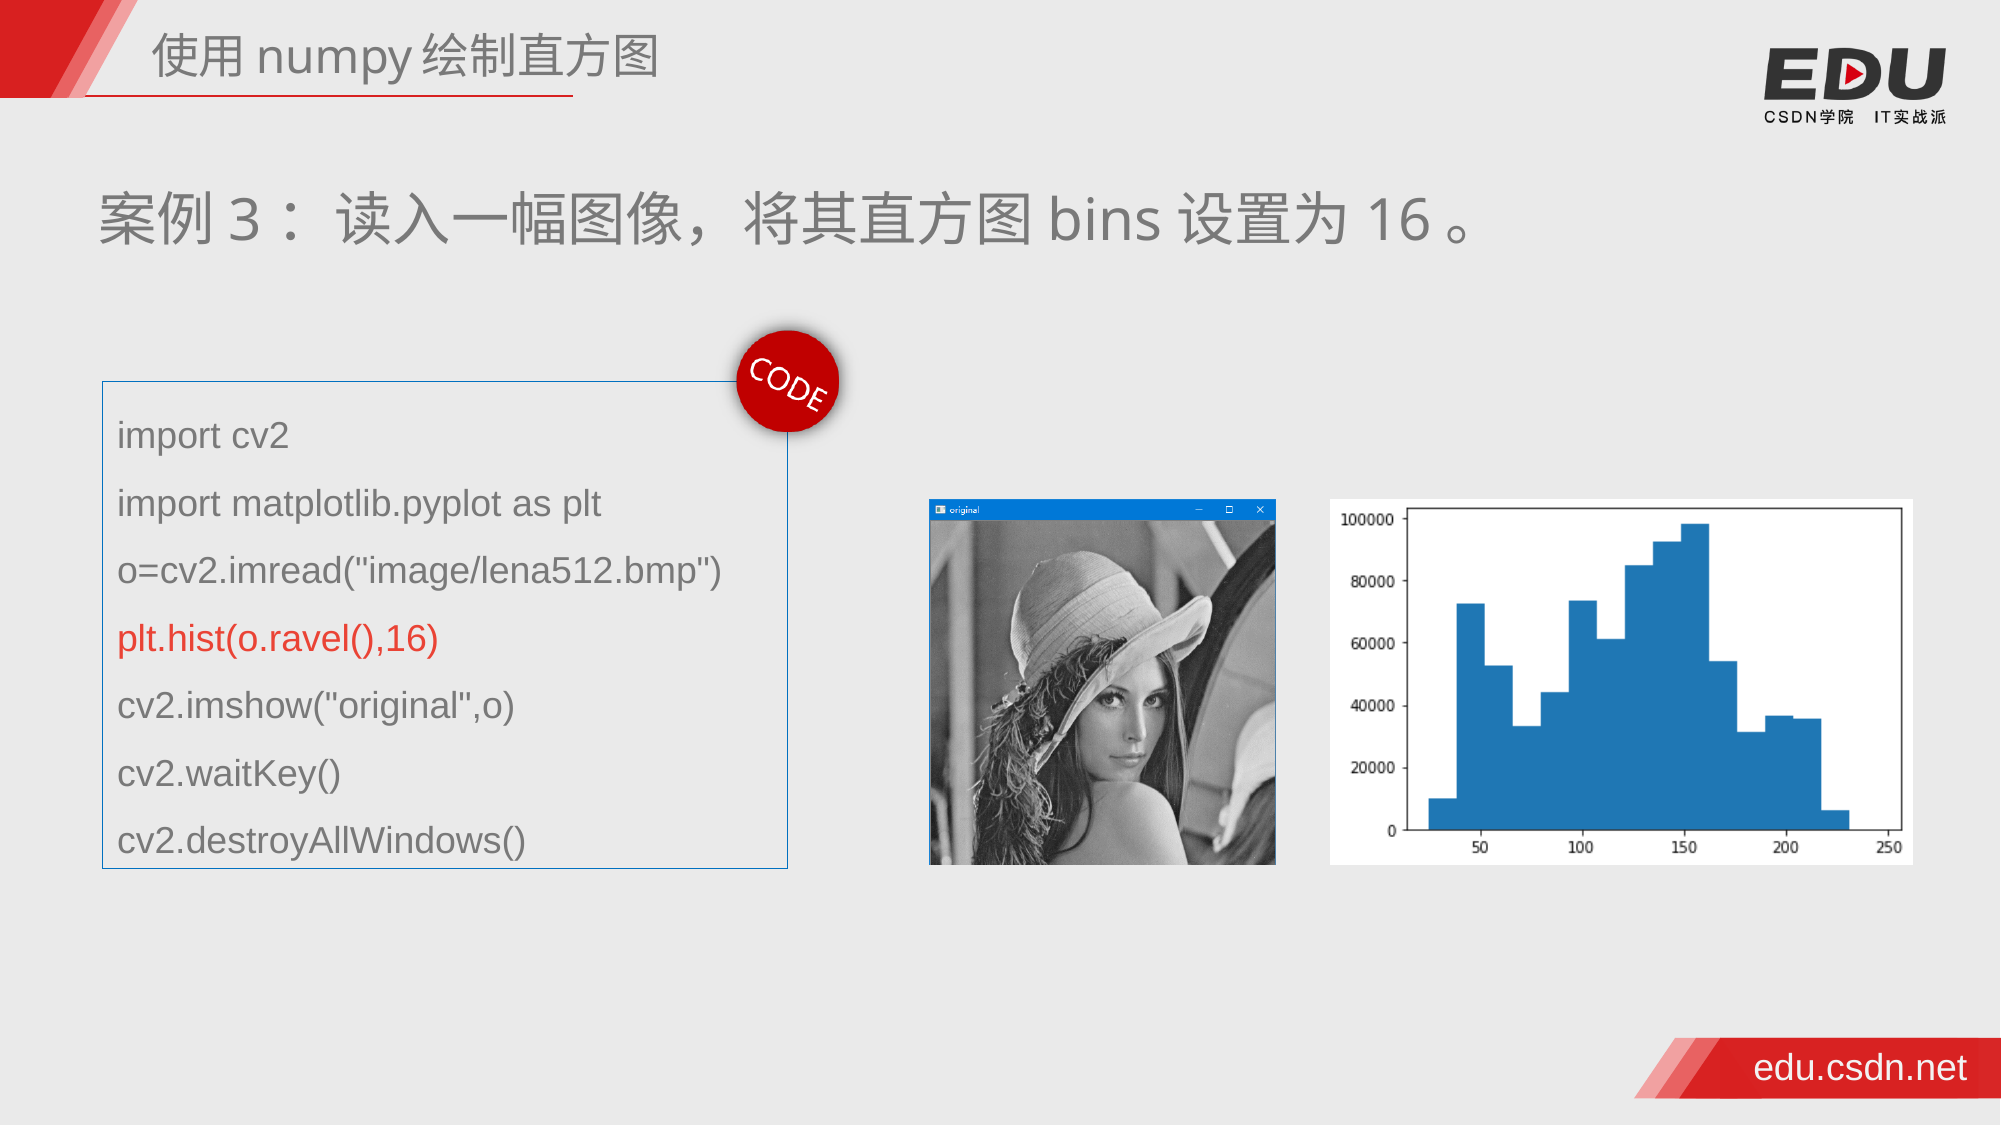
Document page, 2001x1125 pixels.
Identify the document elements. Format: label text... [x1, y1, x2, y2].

text_box import cv2 import matplotlib.pyplot as plt o=cv2.imread("image/lena512.bmp") plt.hist(o.ravel(),16) cv2.imshow("original",o) cv2.waitKey() cv2.destroyAllWindows() [102, 381, 788, 869]
picture [928, 499, 1276, 866]
picture [711, 305, 864, 458]
list 使用numpy绘制直方图 [142, 6, 723, 93]
picture [1761, 42, 1948, 128]
text_box 案例3：读入一幅图像，将其直方图bins设置为16。 [83, 139, 1895, 260]
picture [1330, 499, 1913, 866]
